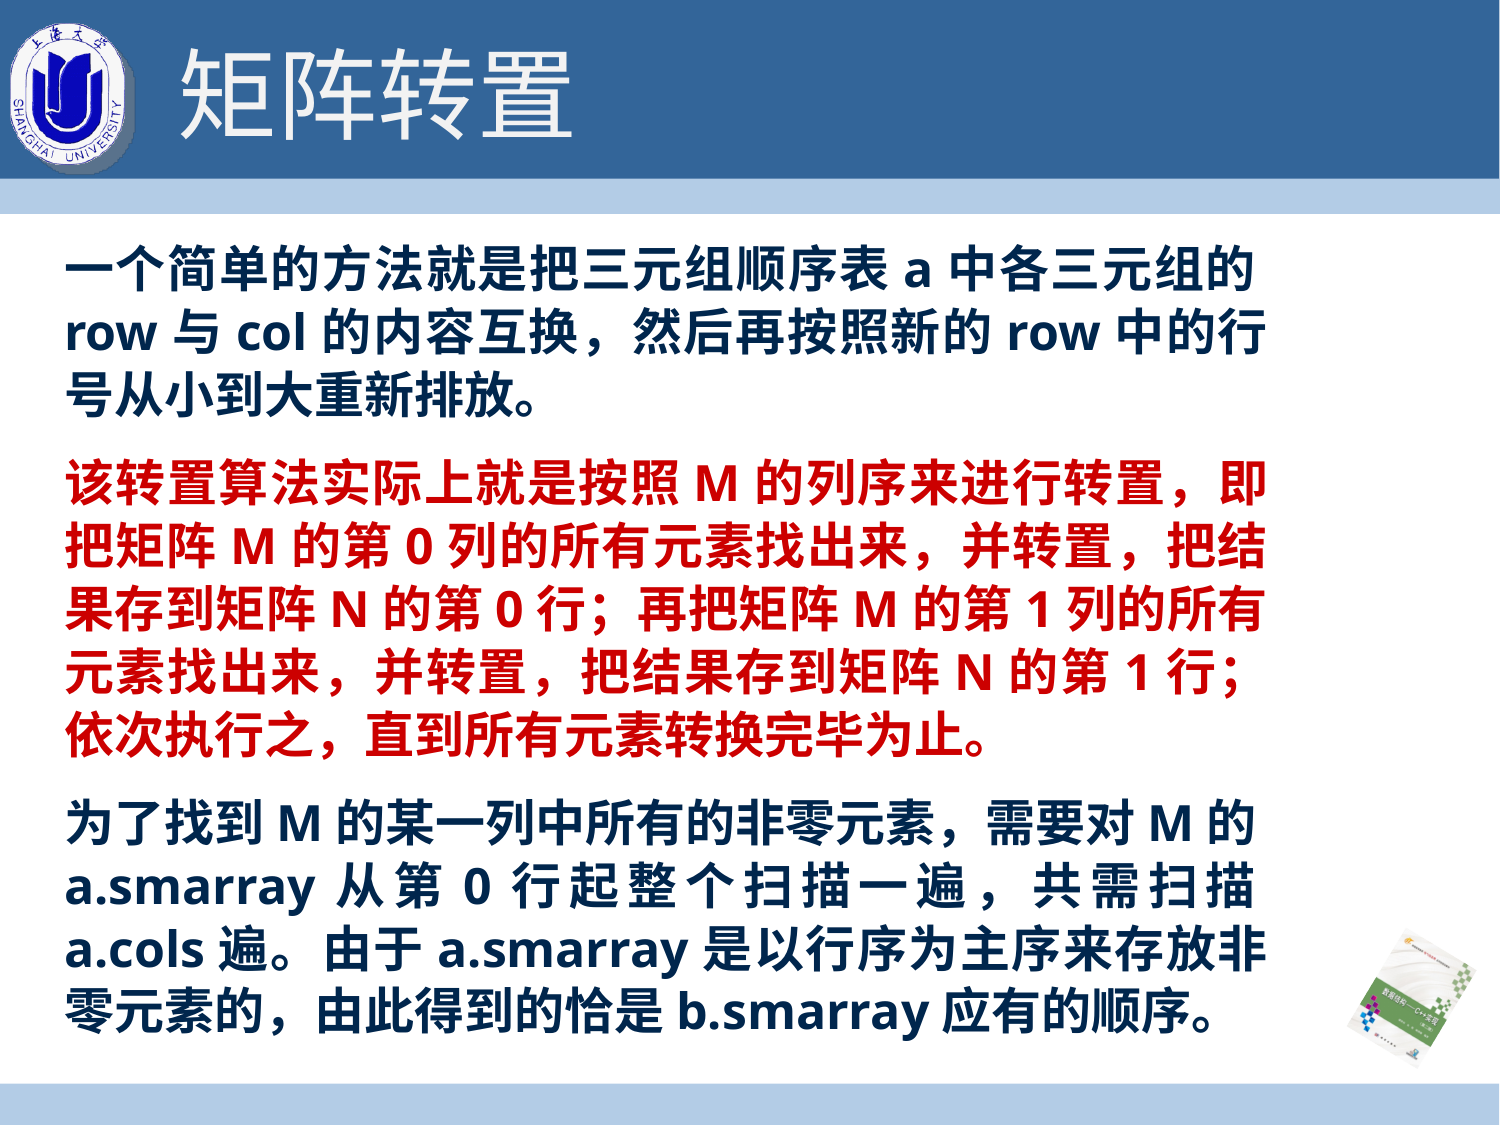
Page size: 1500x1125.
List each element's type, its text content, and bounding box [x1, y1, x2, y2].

picture [1347, 928, 1476, 1068]
list 一个简单的方法就是把三元组顺序表a中各三元组的row与col的内容互换，然后再按照新的row中的行号从小到大重新排放。 该转置算法实际上就是按照M的列序来进行转置，即把矩阵M的第0列的所有元素找出来，并转置，把结果存到矩阵N的第0行；再把矩阵M的第1列的所有元素找出来，并转置，把结果存到矩阵N的第1行；依次执行之，直到所有元素转换完毕为止。 为了找到M的某一列中所有的非零元素，需要对M的a.smarray从第0行起整个扫描一遍，共需扫描a.cols遍。由于a.smarray是以行序为主序来存放非零元素的，由此得到的恰是b.smarray应有的顺序。 [49, 227, 1283, 1060]
picture [4, 17, 128, 176]
title 矩阵转置 [162, 23, 1436, 161]
